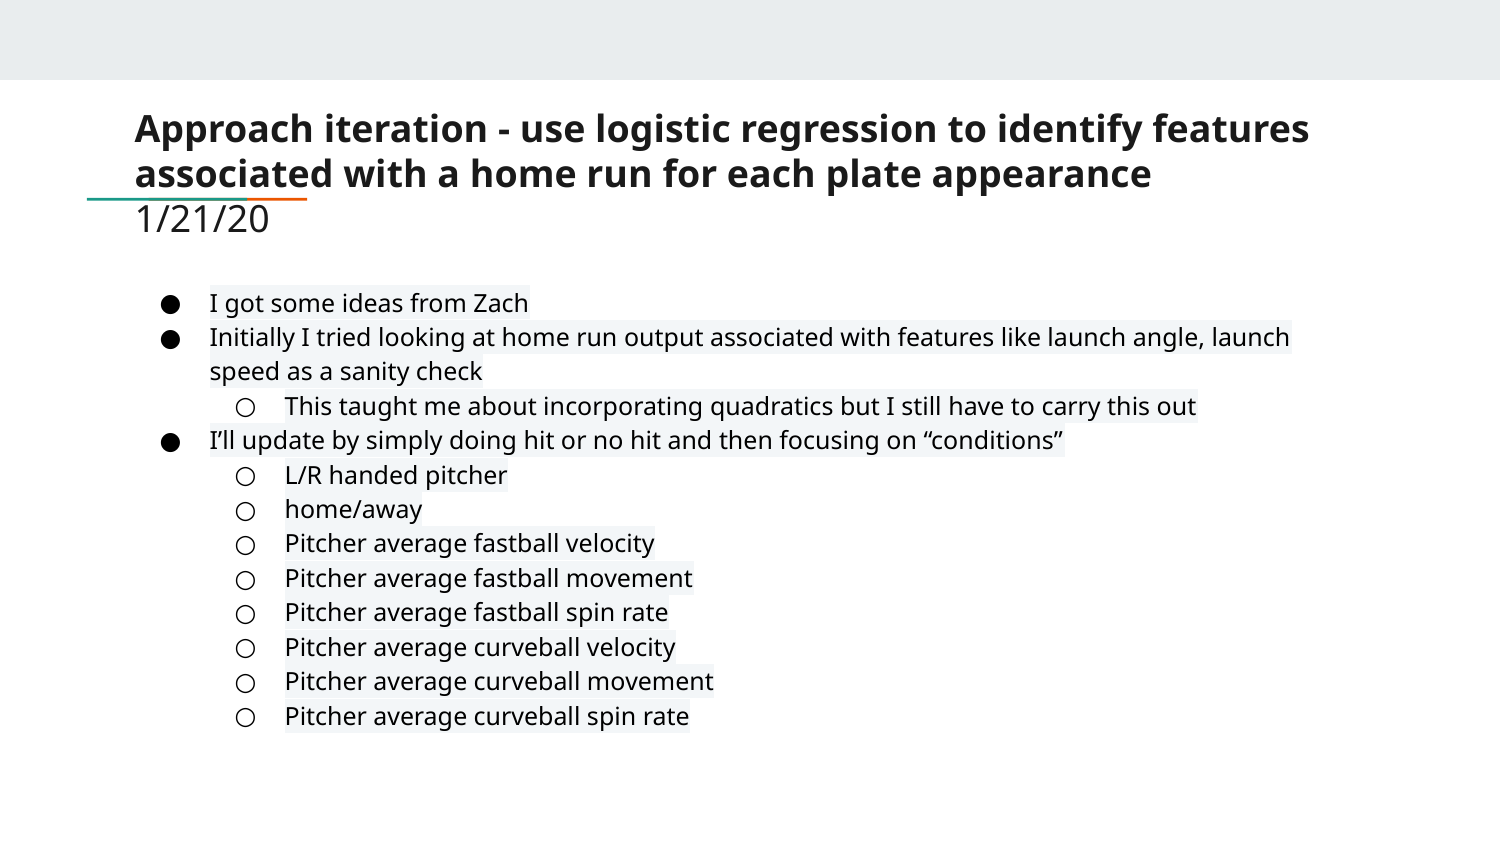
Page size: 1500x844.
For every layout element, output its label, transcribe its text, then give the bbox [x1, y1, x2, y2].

title Approach iteration - use logistic regression to identify features associated with a home run for each plate appearance 1/21/20 [119, 89, 1381, 178]
list I got some ideas from Zach Initially I tried looking at home run output associated with features like launch angle, launch speed as a sanity check This taught me about incorporating quadratics but I still have to carry this out I’ll update by simply doing hit or no hit and then focusing on “conditions” L/R handed pitcher home/away Pitcher average fastball velocity Pitcher average fastball movement Pitcher average fastball spin rate Pitcher average curveball velocity Pitcher average curveball movement Pitcher average curveball spin rate [119, 267, 1359, 805]
